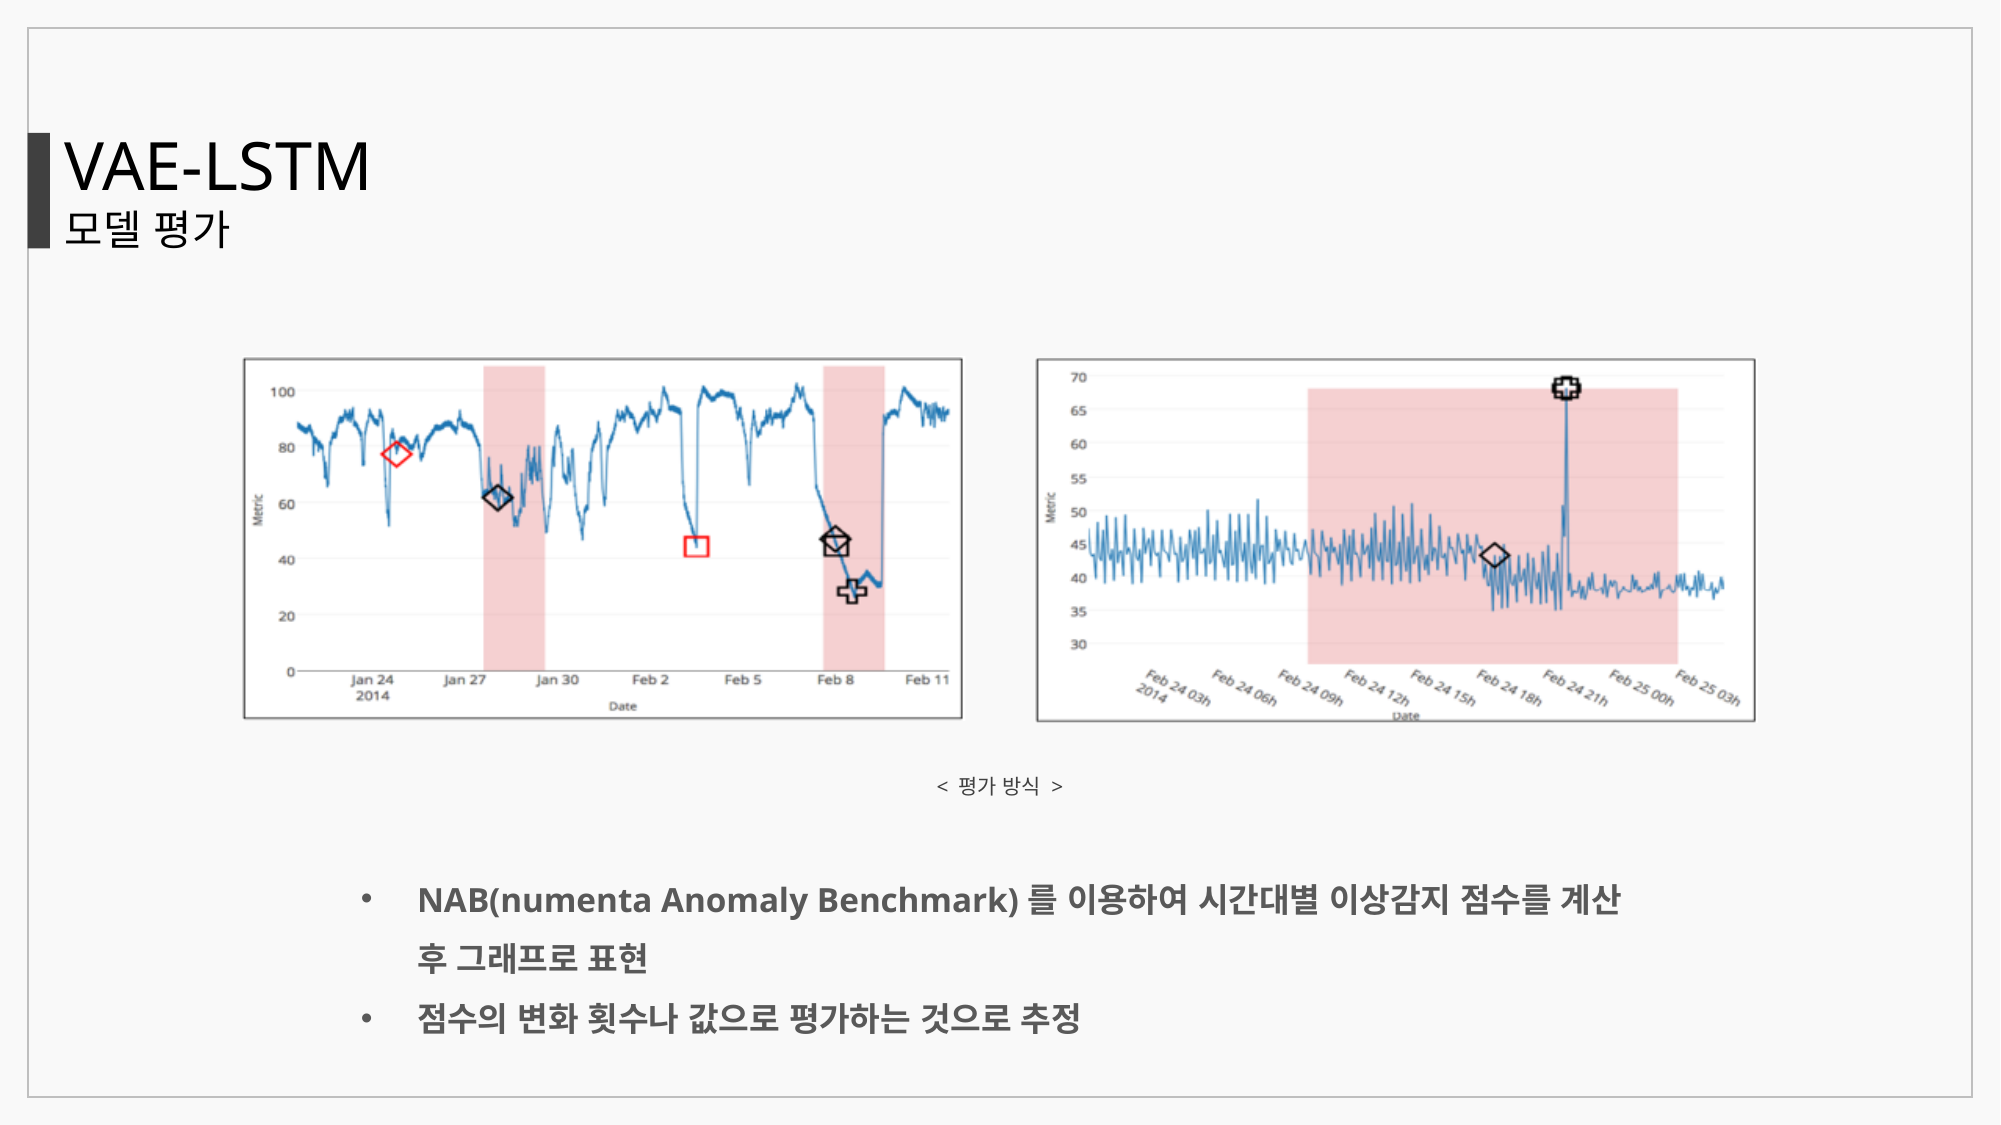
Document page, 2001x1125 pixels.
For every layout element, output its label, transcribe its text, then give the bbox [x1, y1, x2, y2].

text_box NAB(numenta Anomaly Benchmark)를 이용하여 시간대별 이상감지 점수를 계산 후 그래프로 표현 점수의 변화 횟수나 값으로 평가하는 것으로 추정 [346, 851, 1654, 1046]
picture [241, 356, 966, 721]
text_box VAE-LSTM 모델 평가 [49, 116, 847, 262]
text_box [27, 132, 49, 249]
text_box < 평가 방식 > [510, 766, 1490, 807]
picture [1034, 358, 1759, 723]
text_box [27, 27, 1973, 1098]
